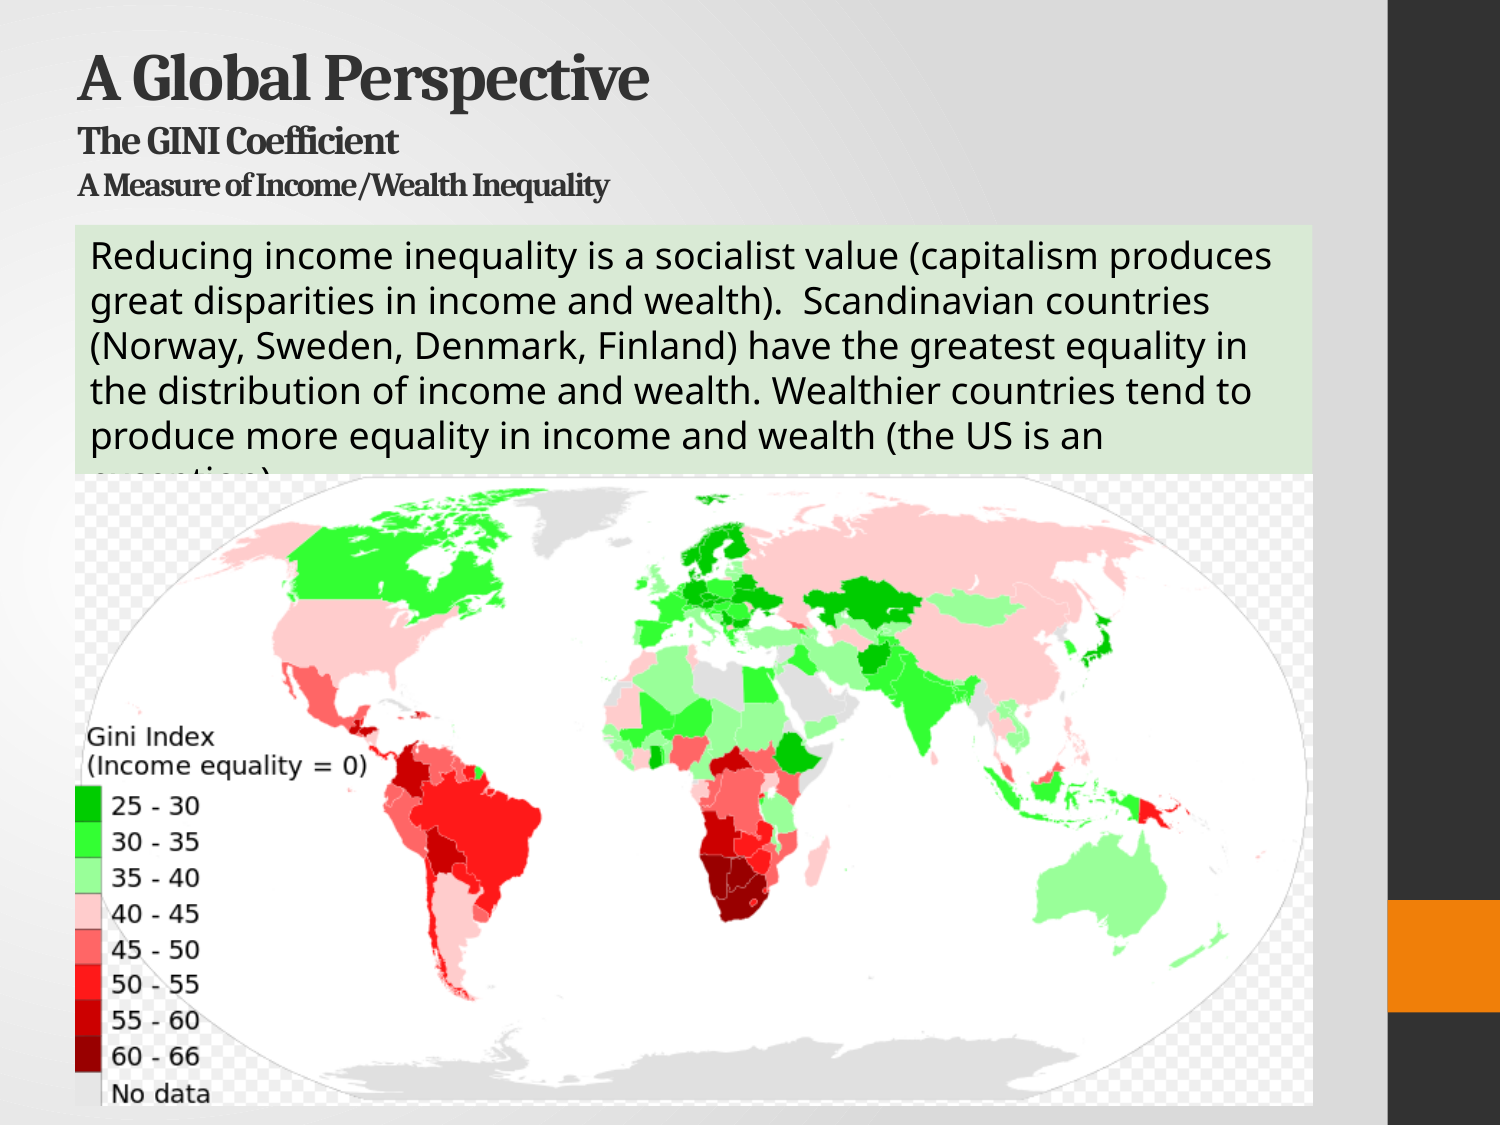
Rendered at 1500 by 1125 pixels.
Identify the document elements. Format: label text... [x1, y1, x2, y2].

picture [74, 474, 1313, 1107]
title A Global Perspective The GINI Coefficient A Measure of Income/Wealth Inequality [62, 24, 1413, 212]
text_box Reducing income inequality is a socialist value (capitalism produces great disparities in income and wealth). Scandinavian countries (Norway, Sweden, Denmark, Finland) have the greatest equality in the distribution of income and wealth. Wealthier countries tend to produce more equality in income and wealth (the US is an exception). [75, 224, 1313, 470]
